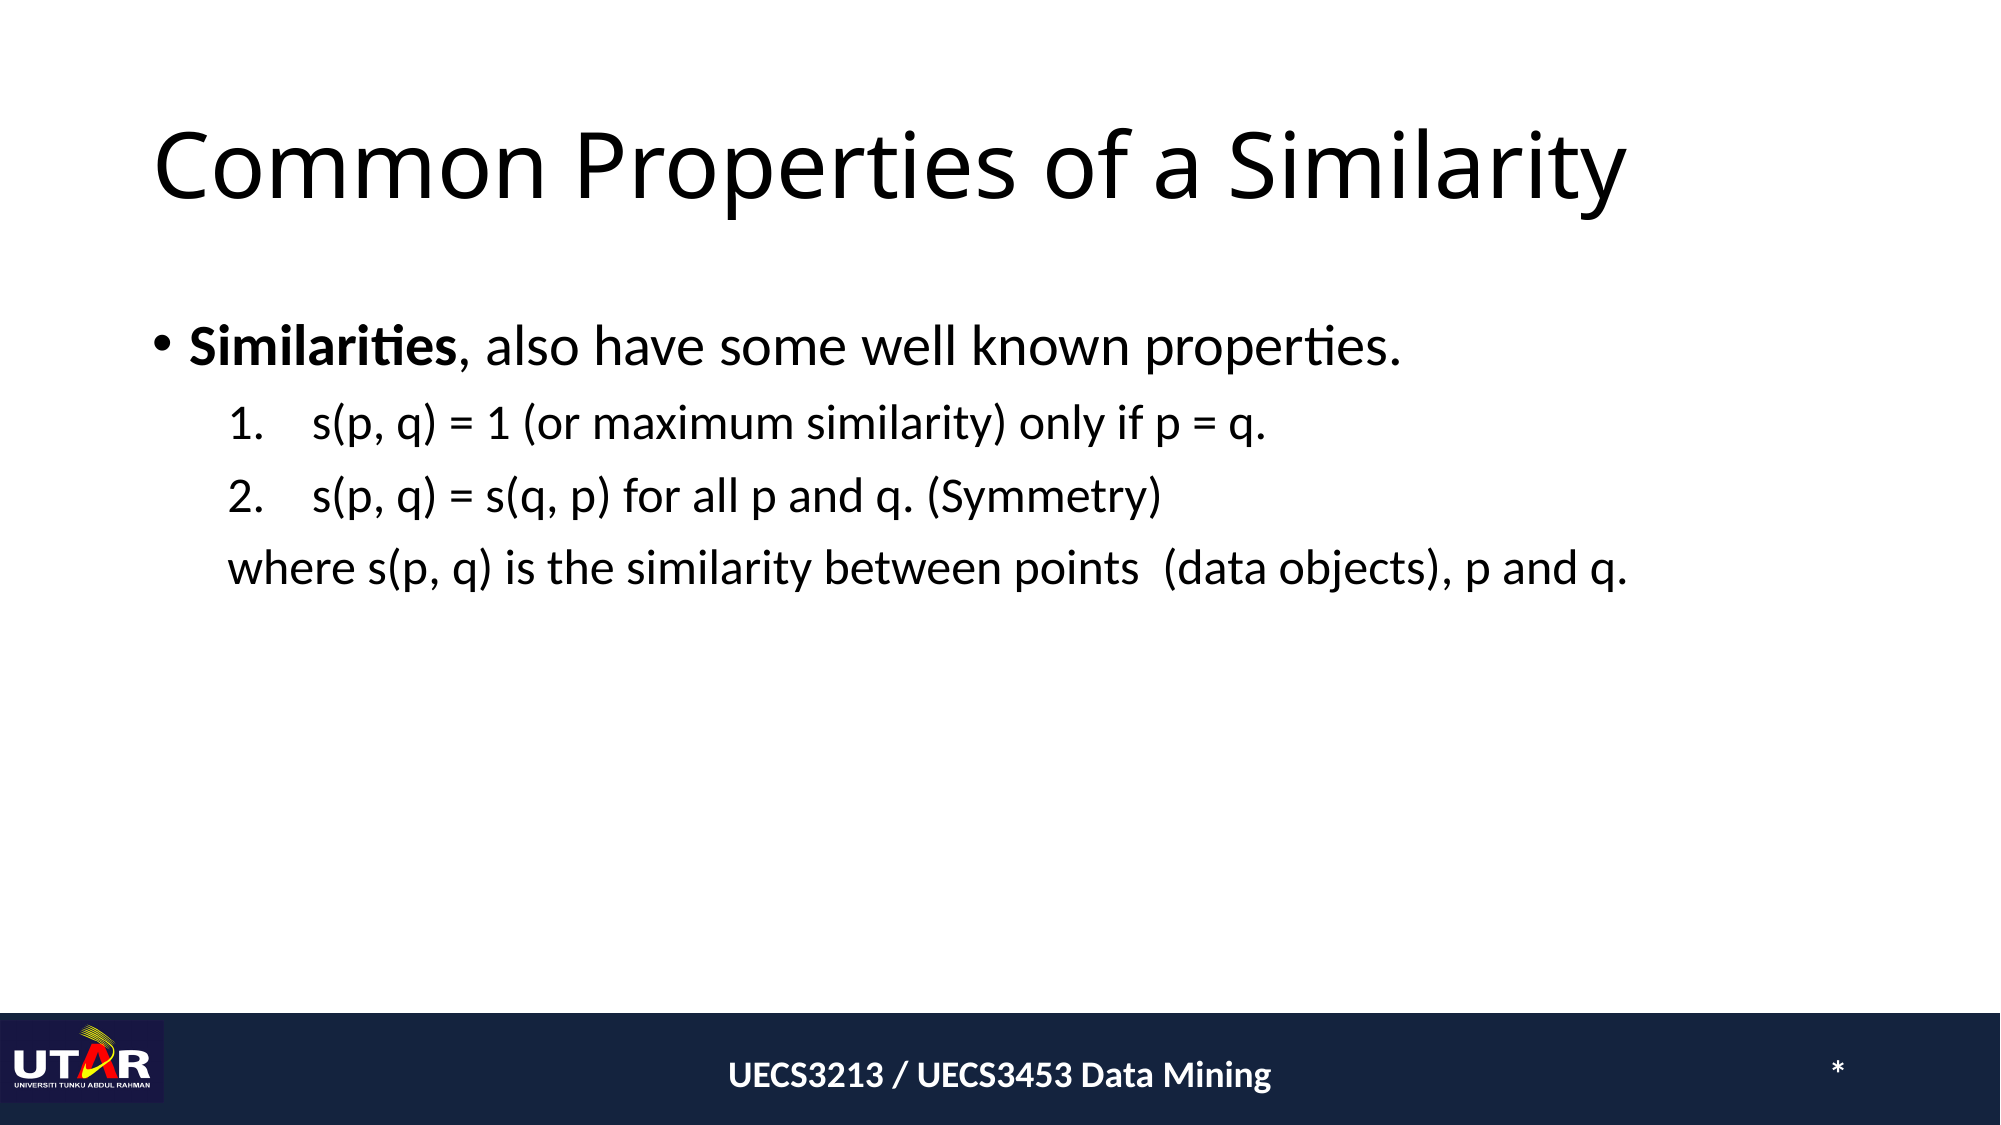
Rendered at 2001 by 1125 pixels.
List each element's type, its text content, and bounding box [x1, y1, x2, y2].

title Common Properties of a Similarity [137, 59, 1863, 278]
footer UECS3213 / UECS3453 Data Mining [662, 1042, 1338, 1103]
picture [0, 1020, 164, 1103]
slide_number * [1412, 1042, 1863, 1103]
list Similarities, also have some well known properties. s(p, q) = 1 (or maximum similarity) only if p = q. s(p, q) = s(q, p) for all p and q. (Symmetry) where s(p, q) is the similarity between points (data objects), p and q. [137, 299, 1863, 1014]
